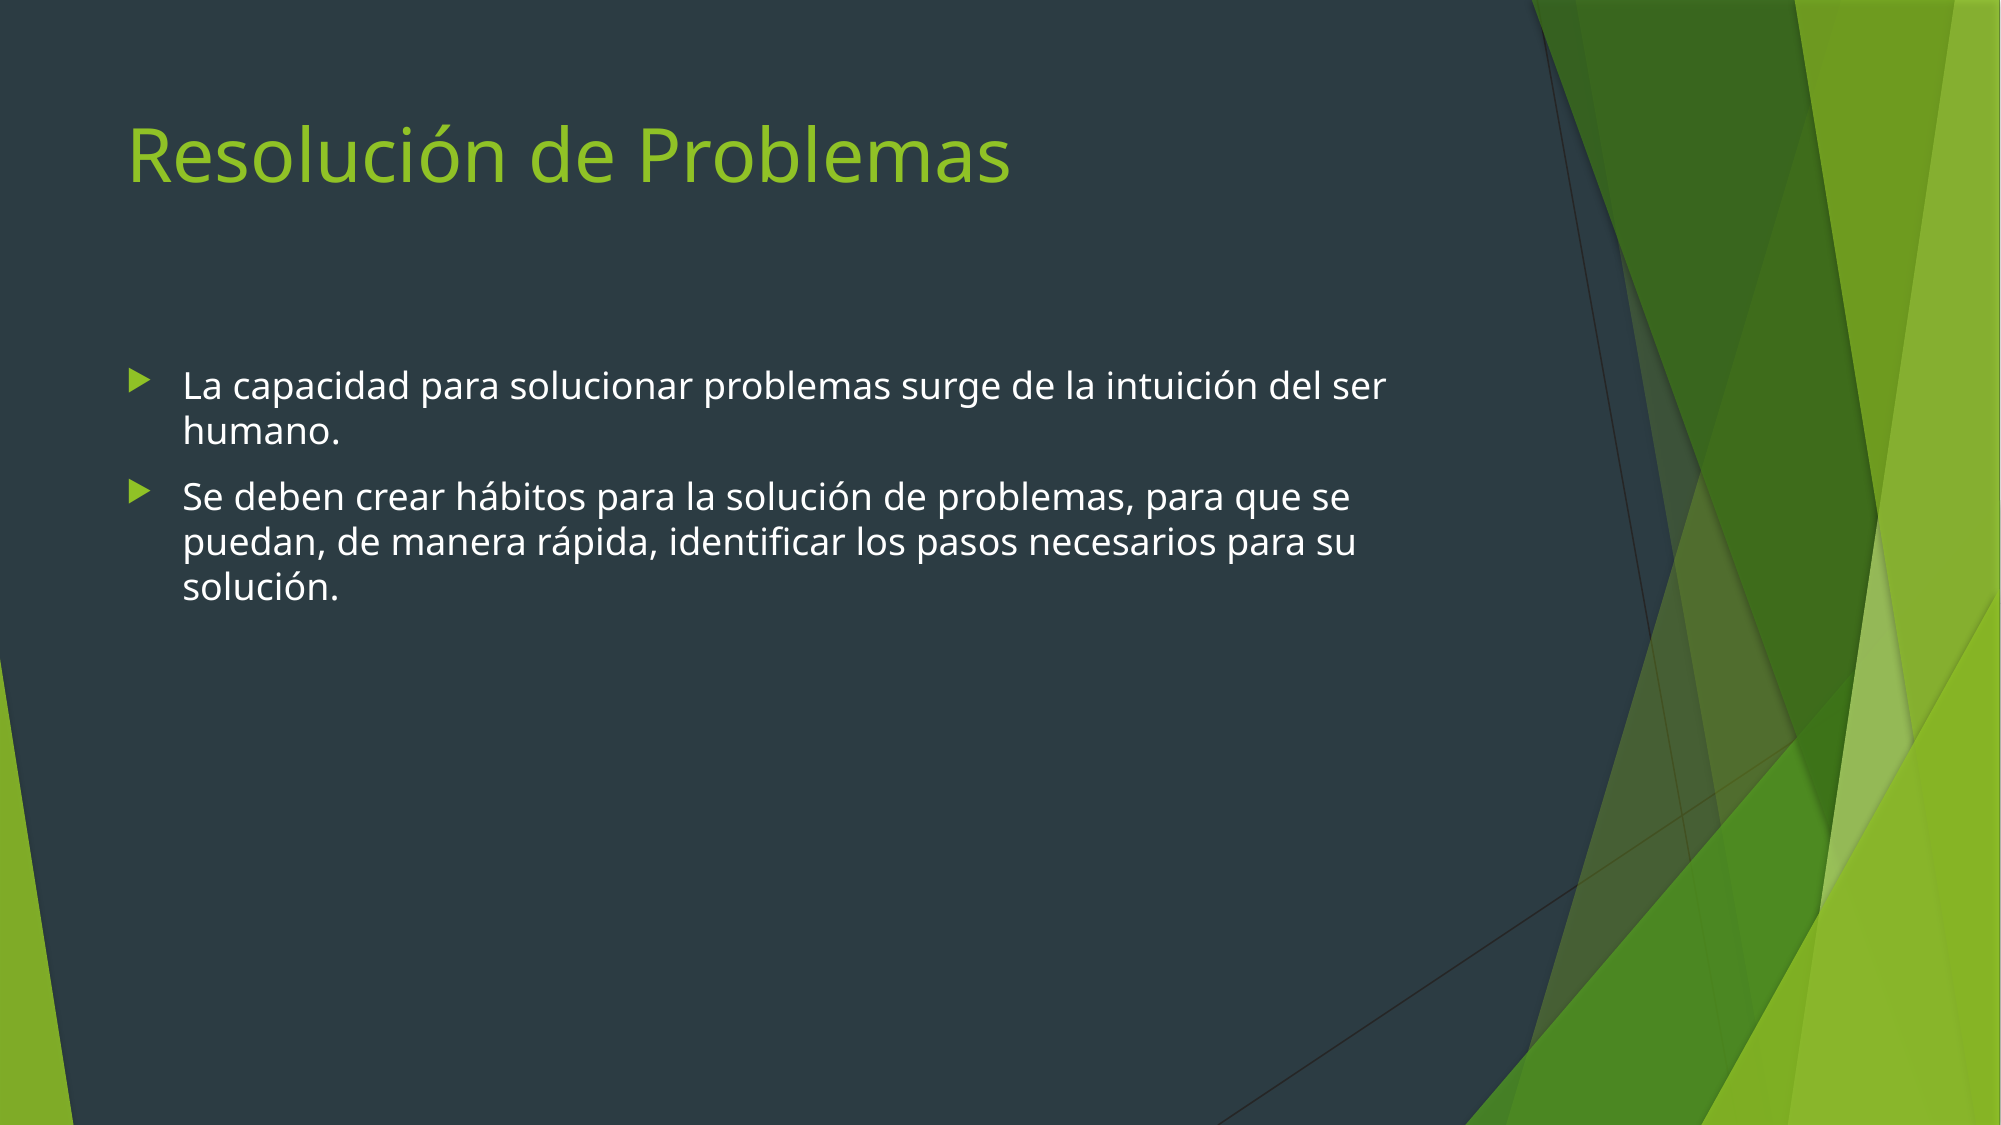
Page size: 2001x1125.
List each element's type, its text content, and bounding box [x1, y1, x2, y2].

list La capacidad para solucionar problemas surge de la intuición del ser humano. Se deben crear hábitos para la solución de problemas, para que se puedan, de manera rápida, identificar los pasos necesarios para su solución. [111, 354, 1522, 992]
title Resolución de Problemas [111, 99, 1522, 317]
